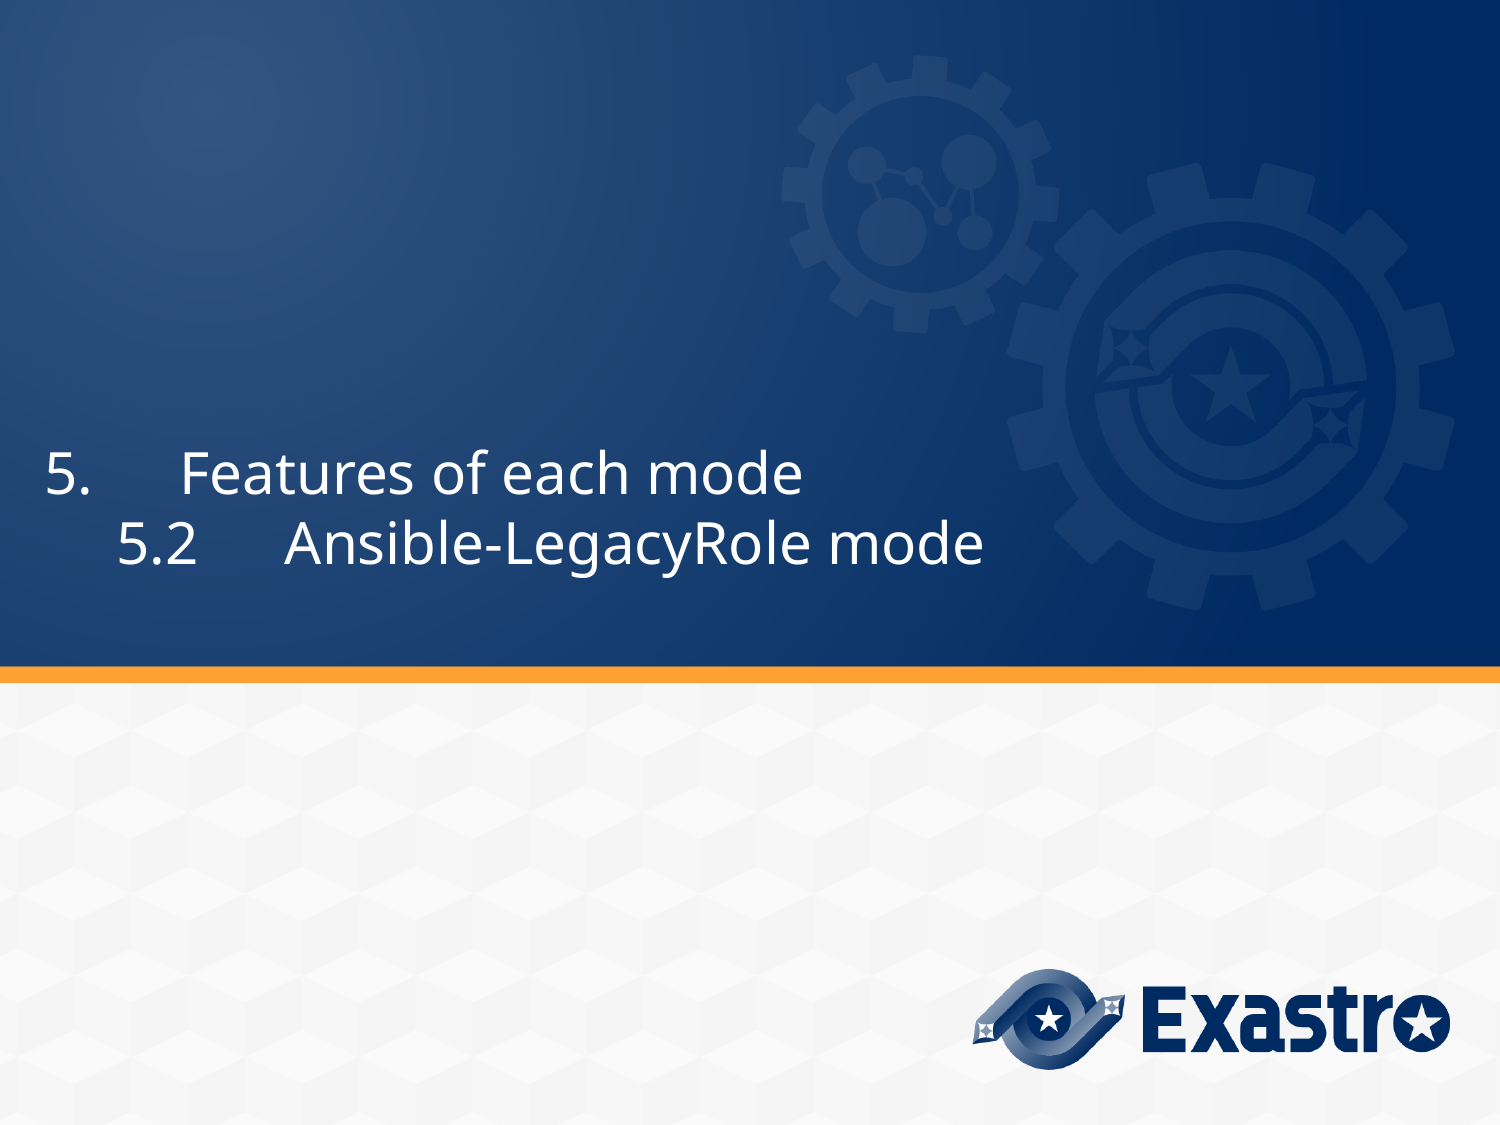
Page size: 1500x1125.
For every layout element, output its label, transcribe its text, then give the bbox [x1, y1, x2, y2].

picture [0, 0, 1500, 1125]
title 5. Features of each mode 5.2 Ansible-LegacyRole mode [29, 428, 1471, 577]
